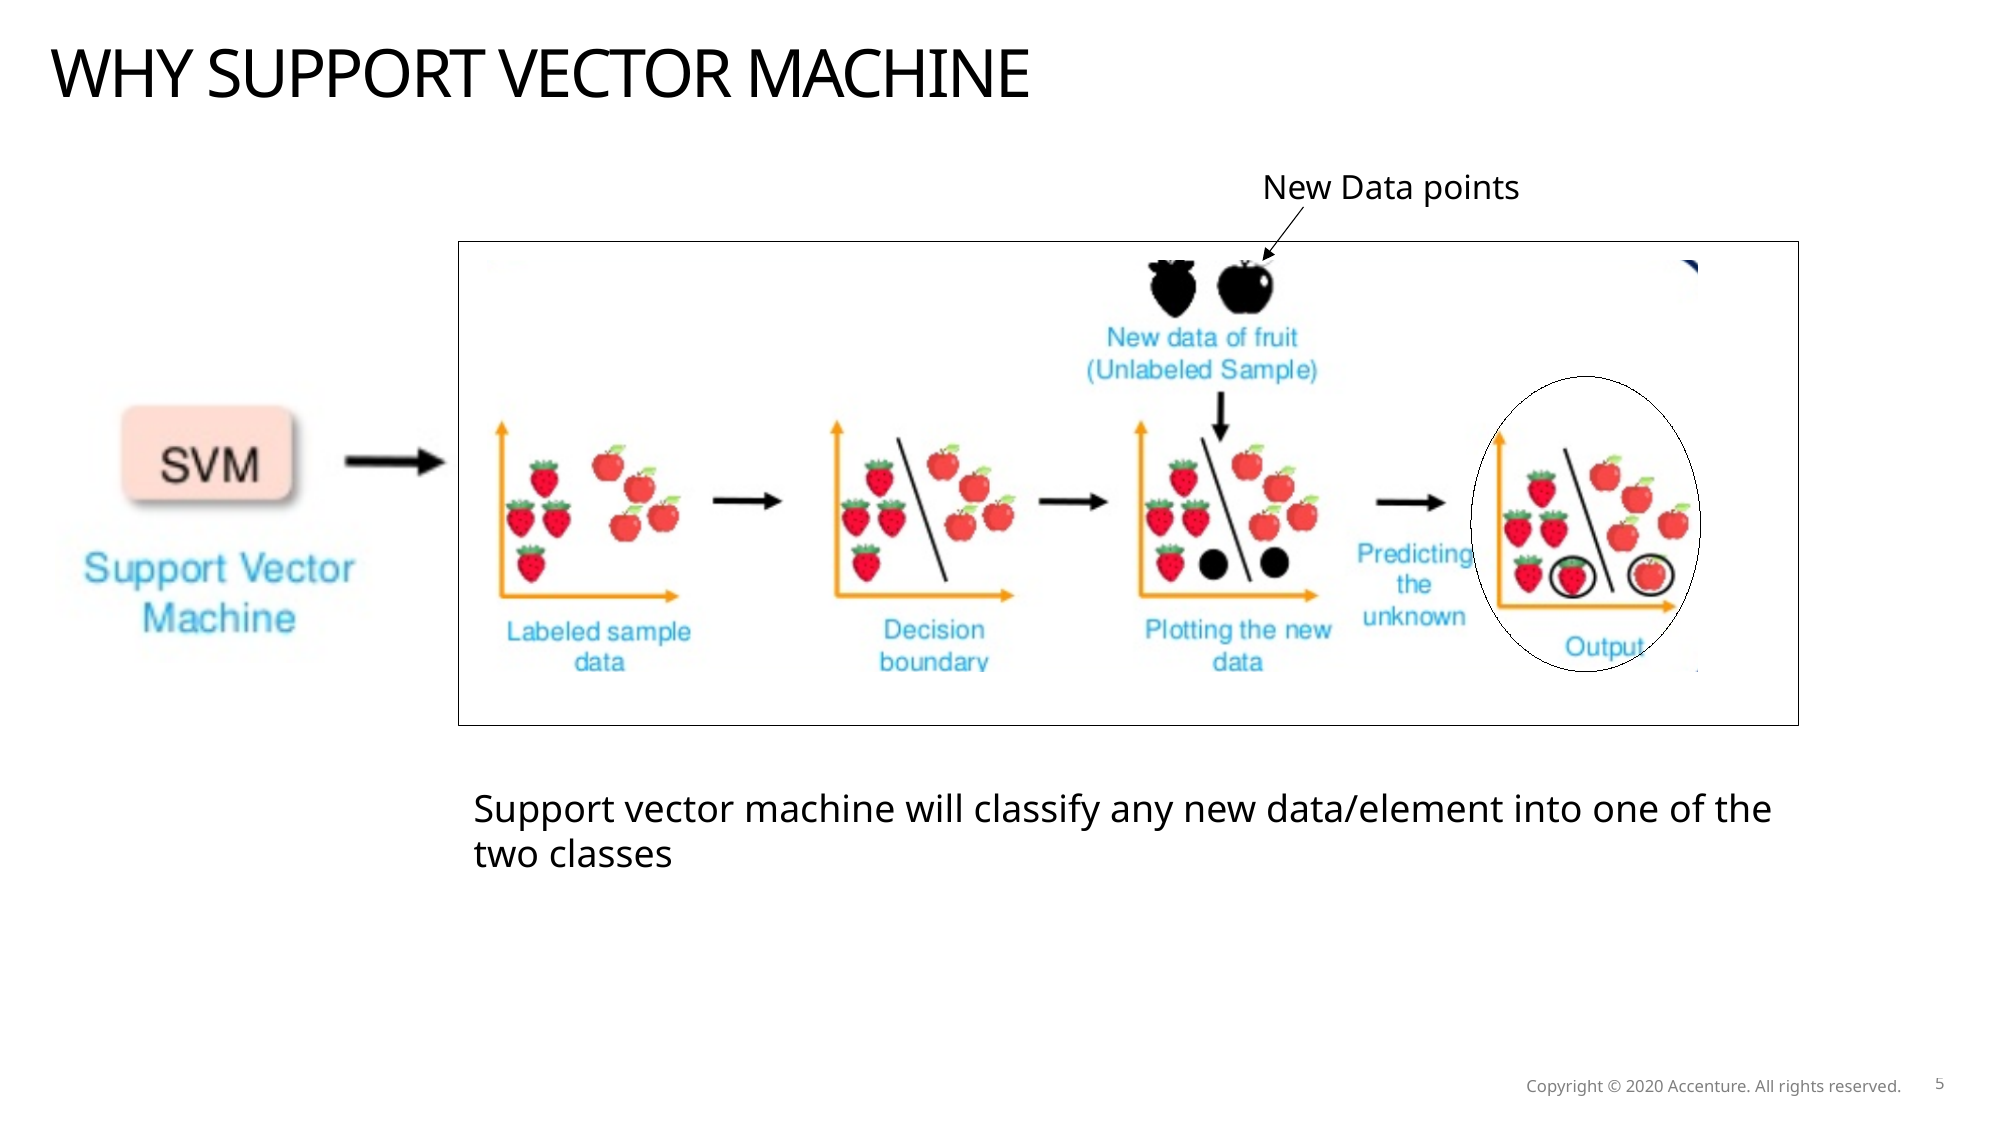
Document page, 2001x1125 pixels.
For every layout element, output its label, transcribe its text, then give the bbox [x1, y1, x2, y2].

text_box New Data points [1262, 166, 1586, 214]
text_box Support vector machine will classify any new data/element into one of the two classes [458, 777, 1799, 882]
picture [487, 260, 1698, 672]
picture [55, 376, 459, 663]
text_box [1262, 206, 1304, 261]
text_box [458, 241, 1799, 726]
text_box Why support vector machine [36, 39, 1926, 104]
